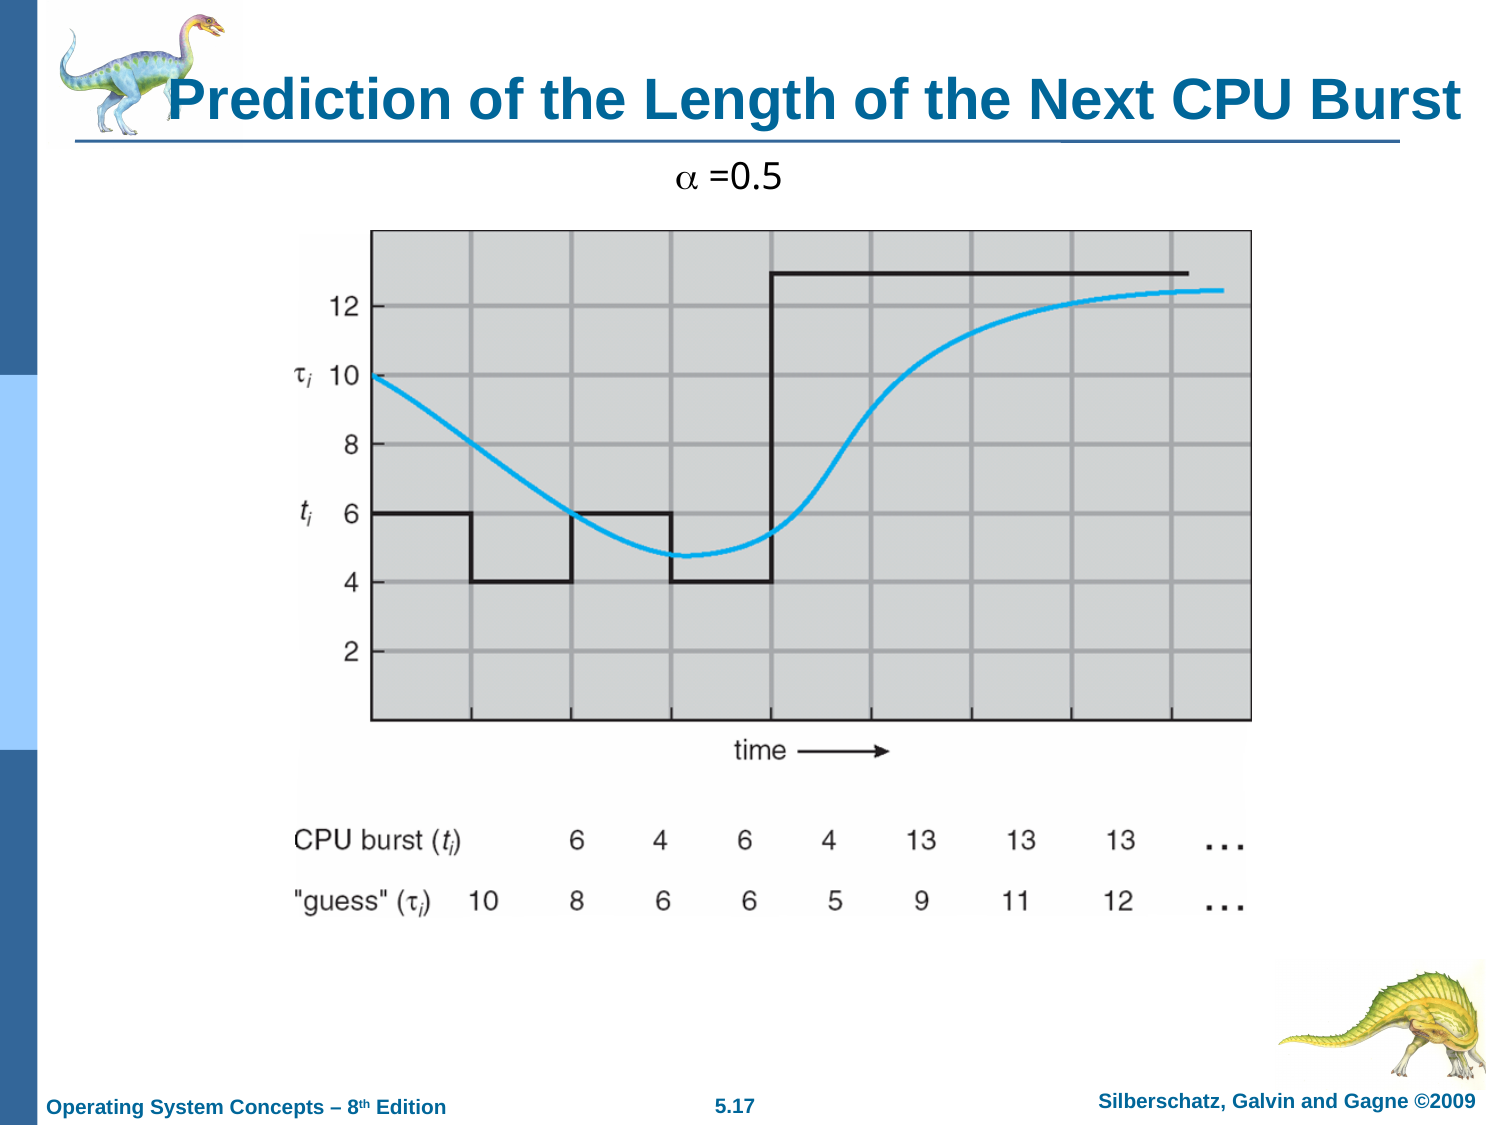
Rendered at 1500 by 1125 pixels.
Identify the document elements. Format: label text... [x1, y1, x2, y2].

picture [293, 229, 1252, 922]
title Prediction of the Length of the Next CPU Burst [149, 0, 1482, 139]
text_box  =0.5 [660, 149, 798, 206]
picture [1275, 959, 1486, 1090]
picture [46, 0, 243, 149]
